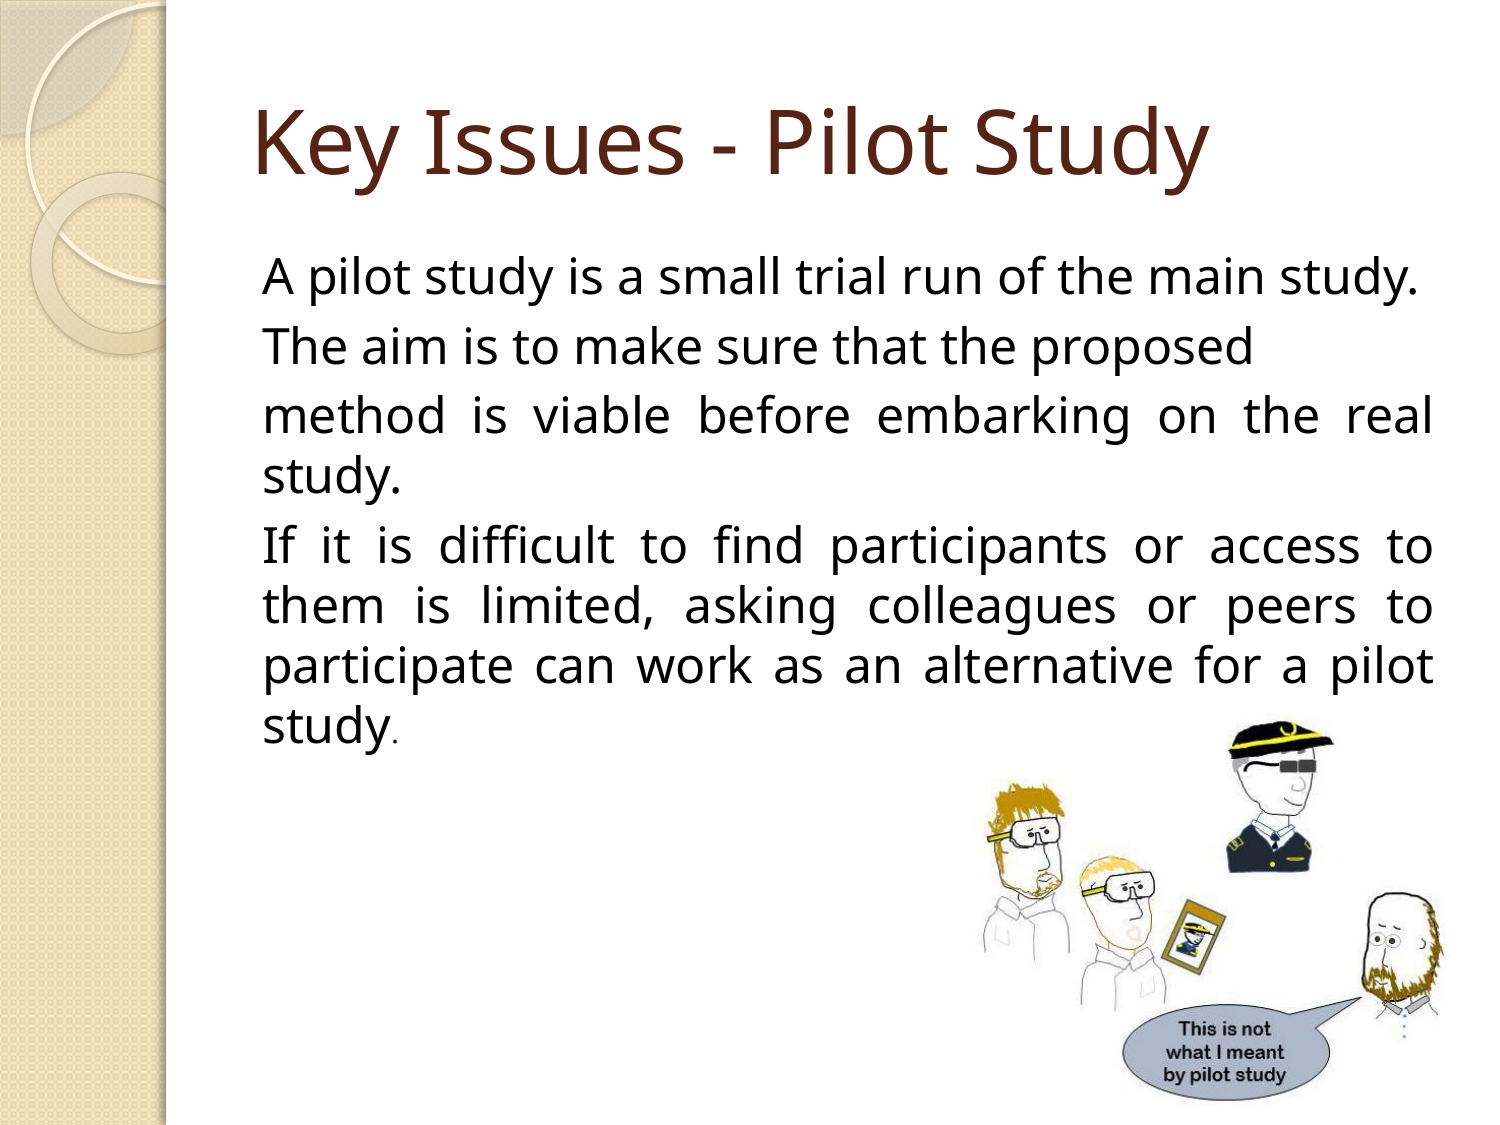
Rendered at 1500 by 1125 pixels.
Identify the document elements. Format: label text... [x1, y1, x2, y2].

list A pilot study is a small trial run of the main study. The aim is to make sure that the proposed method is viable before embarking on the real study. If it is difficult to find participants or access to them is limited, asking colleagues or peers to participate can work as an alternative for a pilot study. [235, 237, 1450, 775]
picture [974, 702, 1450, 1125]
title Key Issues - Pilot Study [235, 45, 1466, 233]
